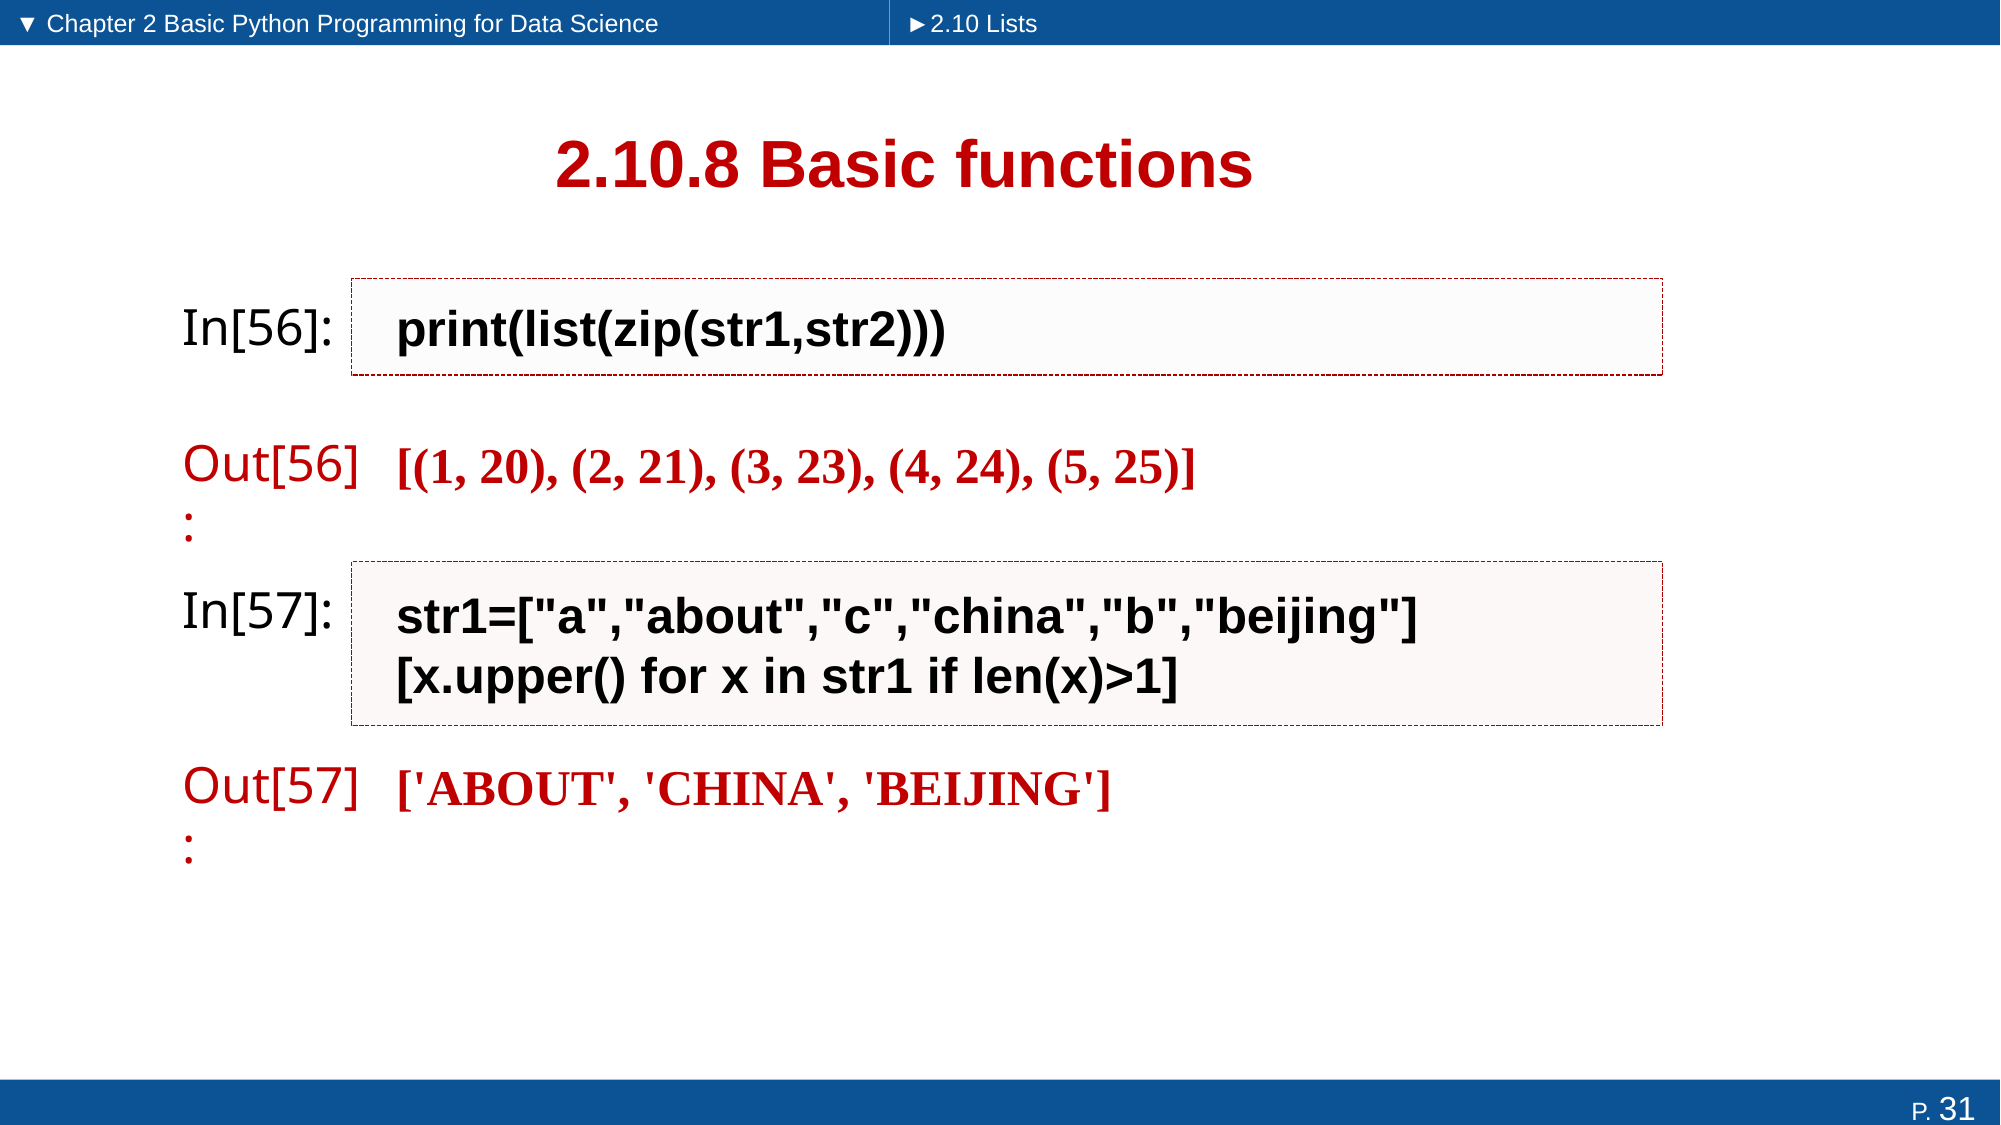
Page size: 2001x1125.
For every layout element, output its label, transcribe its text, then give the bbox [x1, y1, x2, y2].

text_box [167, 561, 1663, 835]
text_box ►2.10 Lists [890, 0, 1276, 43]
title 2.10.8 Basic functions [101, 92, 1710, 229]
text_box ▼ Chapter 2 Basic Python Programming for Data Science [0, 0, 725, 43]
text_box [167, 278, 1663, 513]
